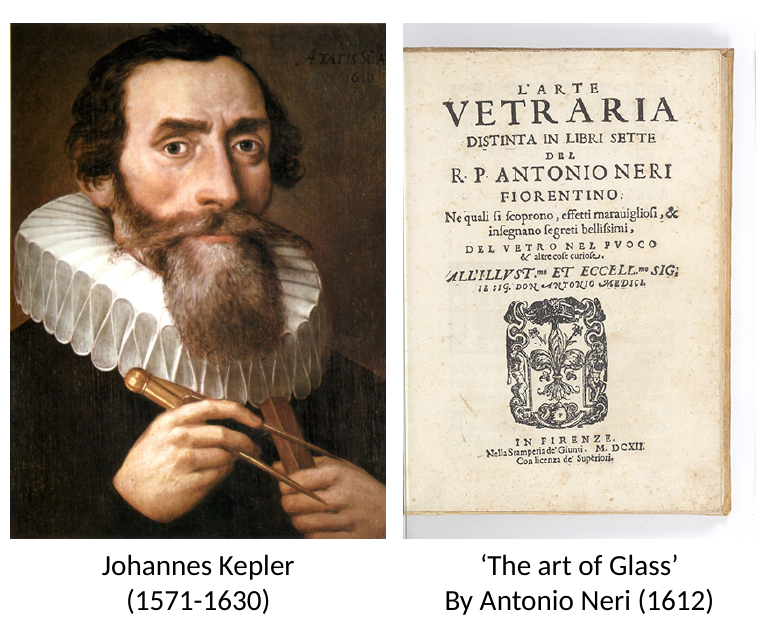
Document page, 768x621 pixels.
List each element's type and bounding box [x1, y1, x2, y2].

text_box [10, 23, 756, 621]
